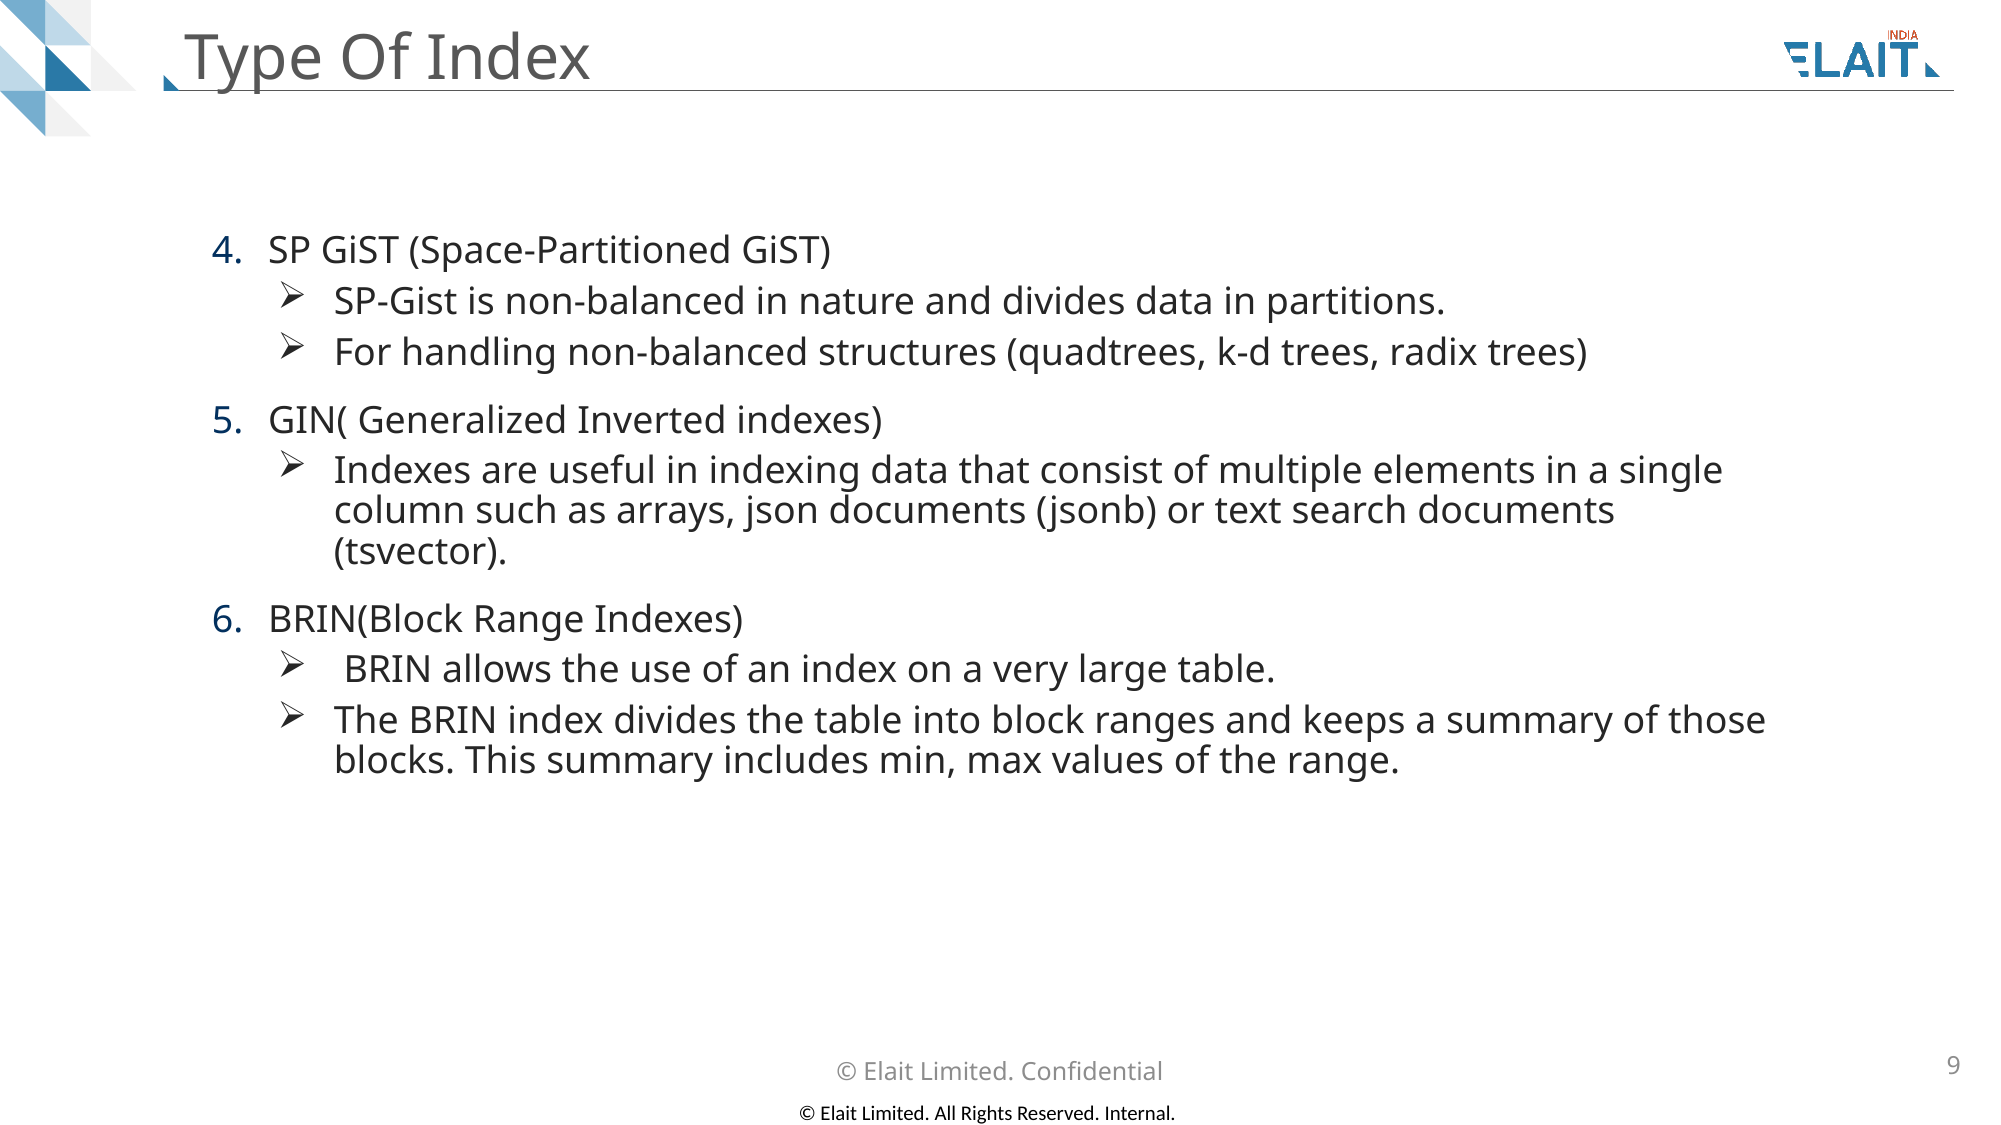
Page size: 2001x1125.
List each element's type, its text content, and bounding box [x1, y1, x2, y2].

title Type Of Index [169, 8, 1478, 110]
footer © Elait Limited. Confidential [662, 1042, 1338, 1103]
picture [1783, 30, 1945, 77]
list SP GiST (Space-Partitioned GiST) SP-Gist is non-balanced in nature and divides data in partitions. For handling non-balanced structures (quadtrees, k-d trees, radix trees) GIN( Generalized Inverted indexes) Indexes are useful in indexing data that consist of multiple elements in a single column such as arrays, json documents (jsonb) or text search documents (tsvector). BRIN(Block Range Indexes) BRIN allows the use of an index on a very large table. The BRIN index divides the table into block ranges and keeps a summary of those blocks. This summary includes min, max values of the range. [196, 151, 1790, 985]
